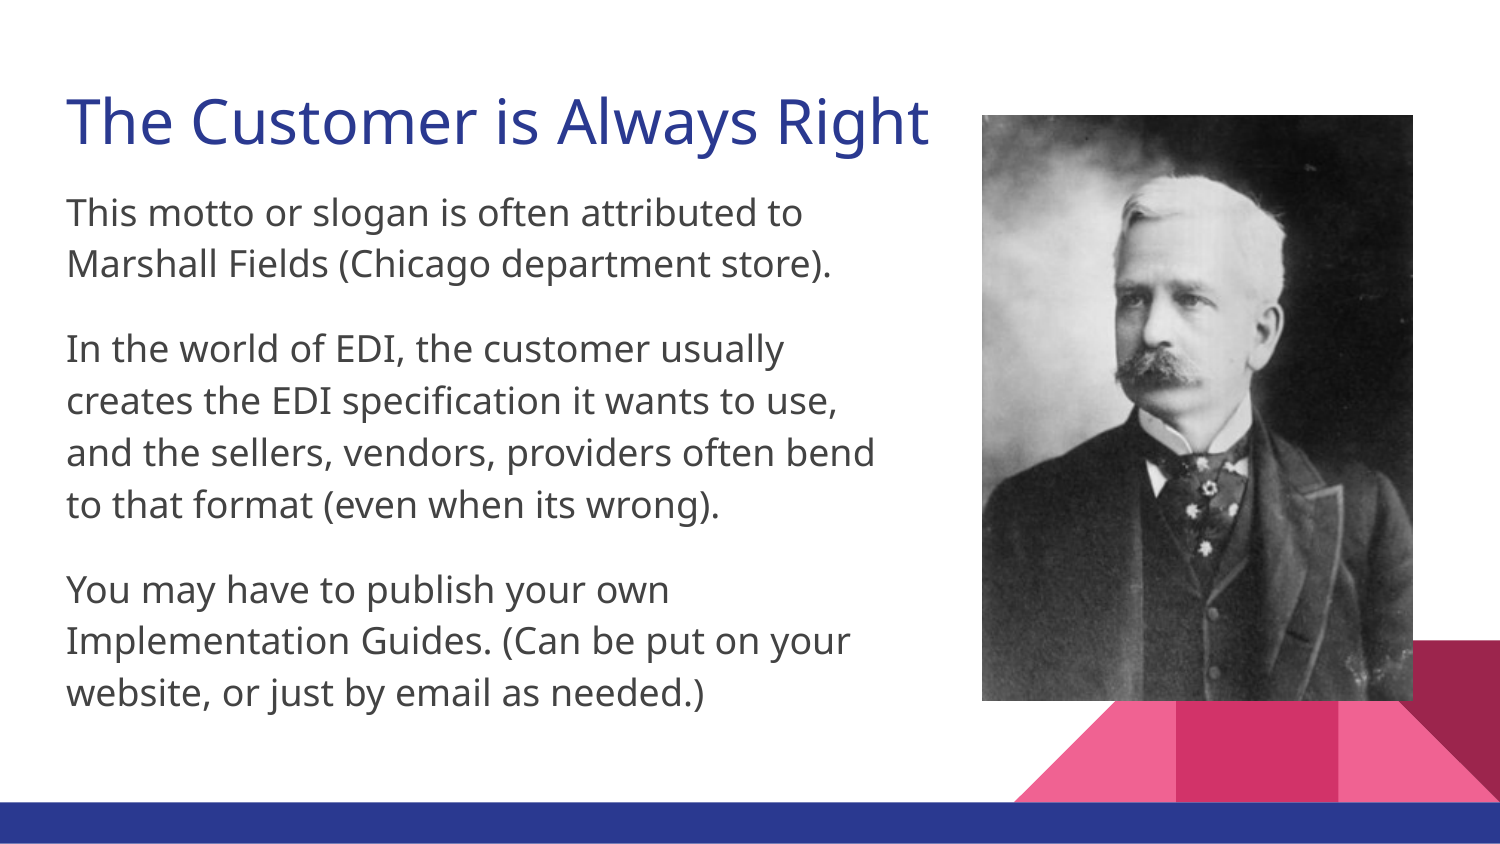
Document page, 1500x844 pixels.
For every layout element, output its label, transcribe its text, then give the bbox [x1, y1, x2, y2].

title The Customer is Always Right [51, 67, 1449, 167]
picture [982, 114, 1413, 701]
list This motto or slogan is often attributed to Marshall Fields (Chicago department store). In the world of EDI, the customer usually creates the EDI specification it wants to use, and the sellers, vendors, providers often bend to that format (even when its wrong). You may have to publish your own Implementation Guides. (Can be put on your website, or just by email as needed.) [51, 166, 919, 753]
